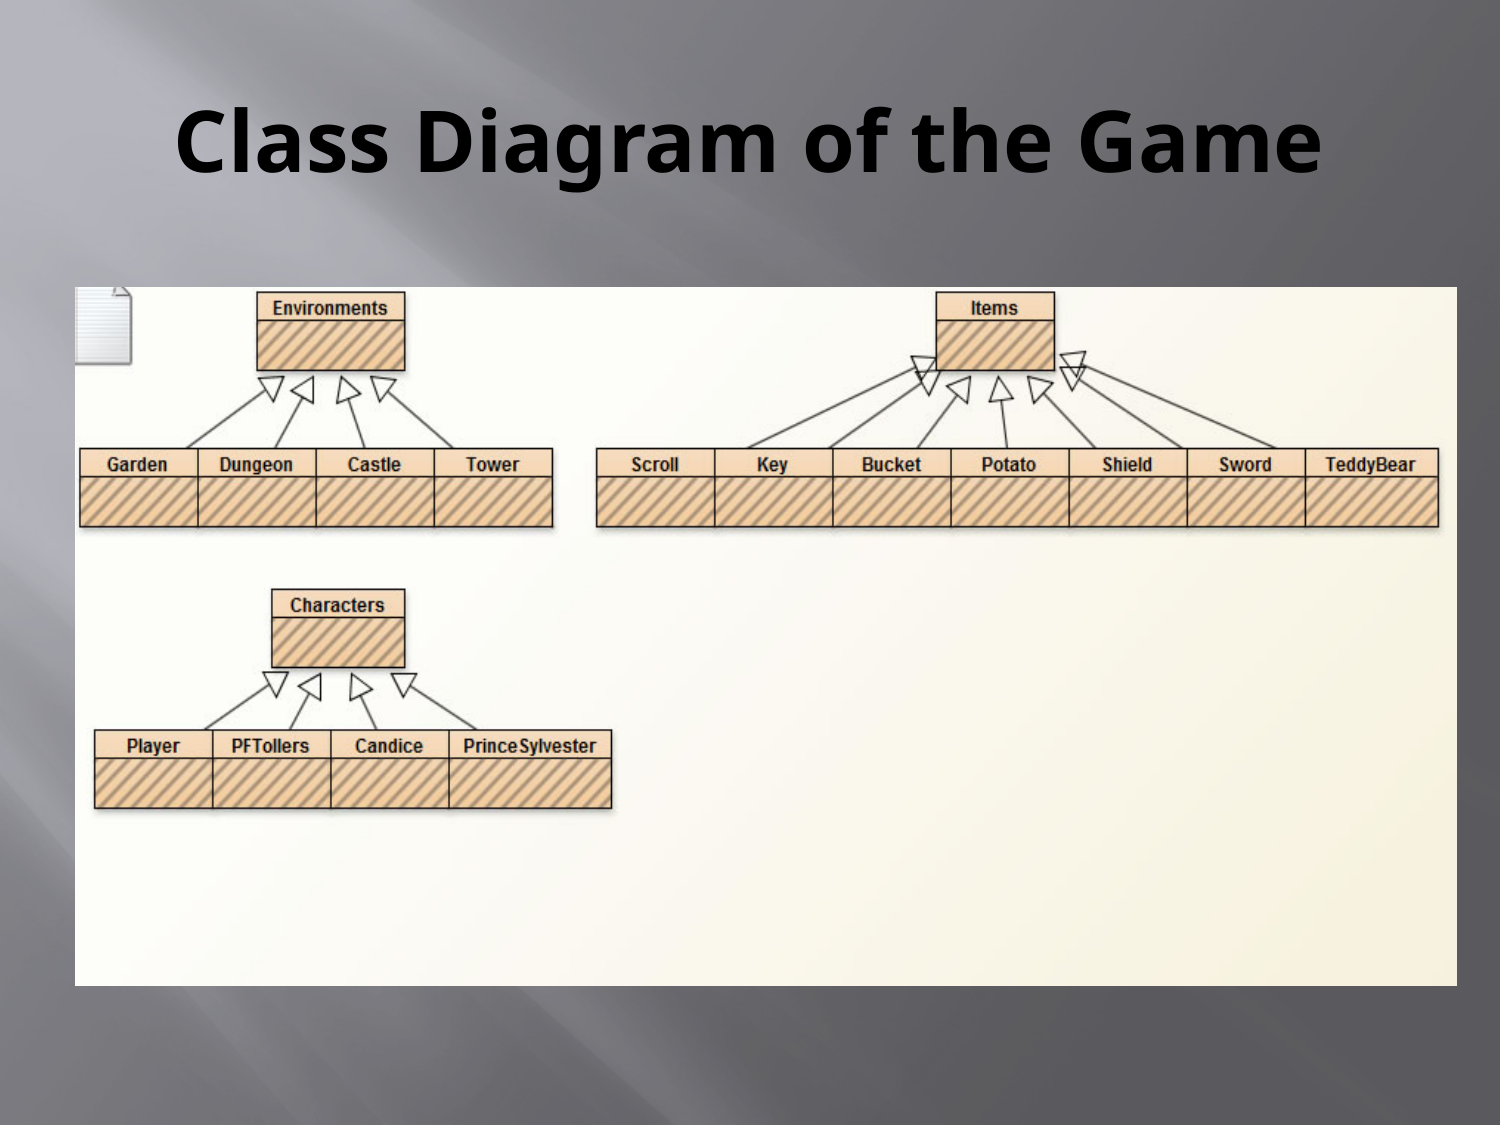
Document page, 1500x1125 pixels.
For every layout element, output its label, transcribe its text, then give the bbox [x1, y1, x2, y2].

title Class Diagram of the Game [75, 45, 1425, 233]
picture [74, 287, 1457, 987]
